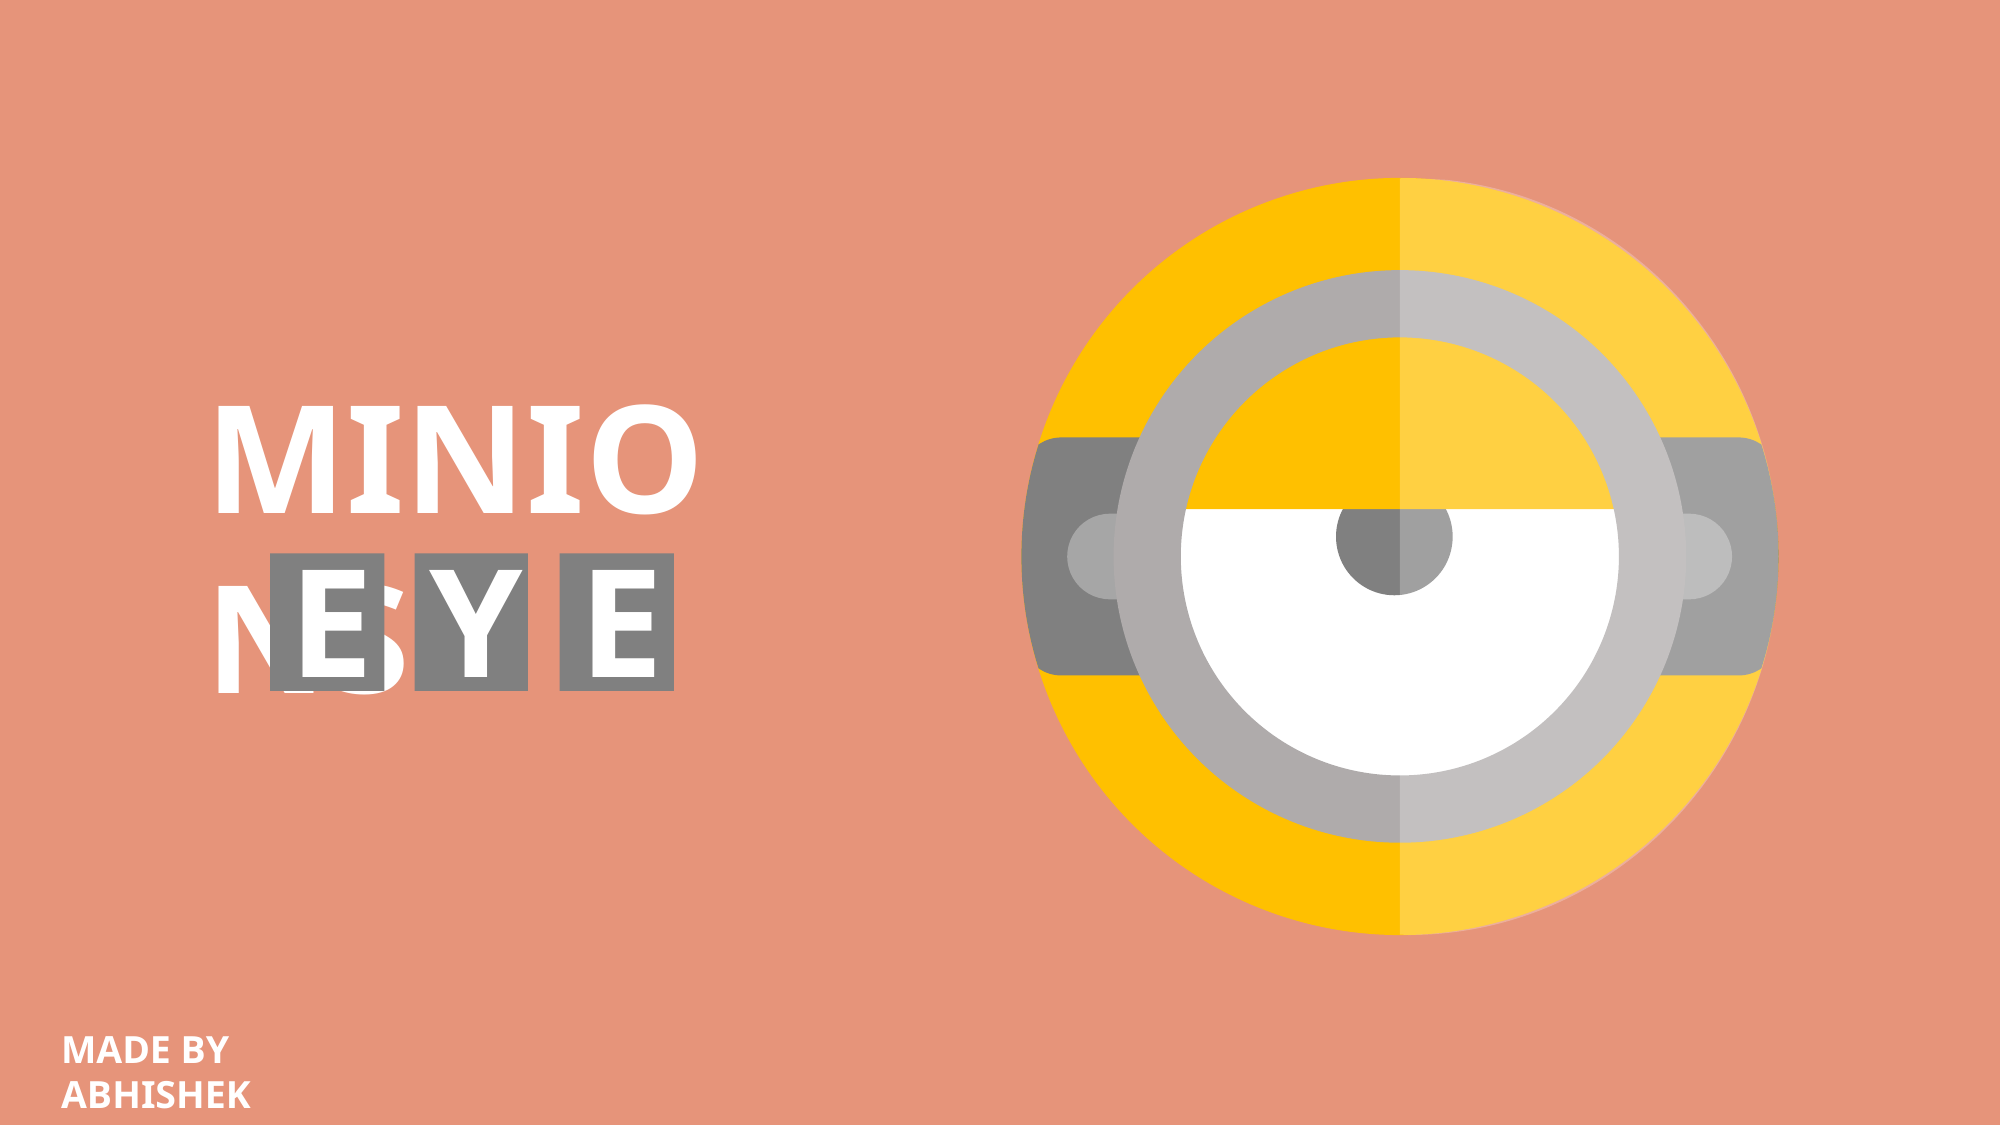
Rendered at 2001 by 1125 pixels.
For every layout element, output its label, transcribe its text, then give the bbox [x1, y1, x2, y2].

text_box MADE BY ABHISHEK KHATRI [46, 1018, 340, 1125]
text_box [1021, 177, 1779, 936]
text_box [190, 356, 817, 717]
